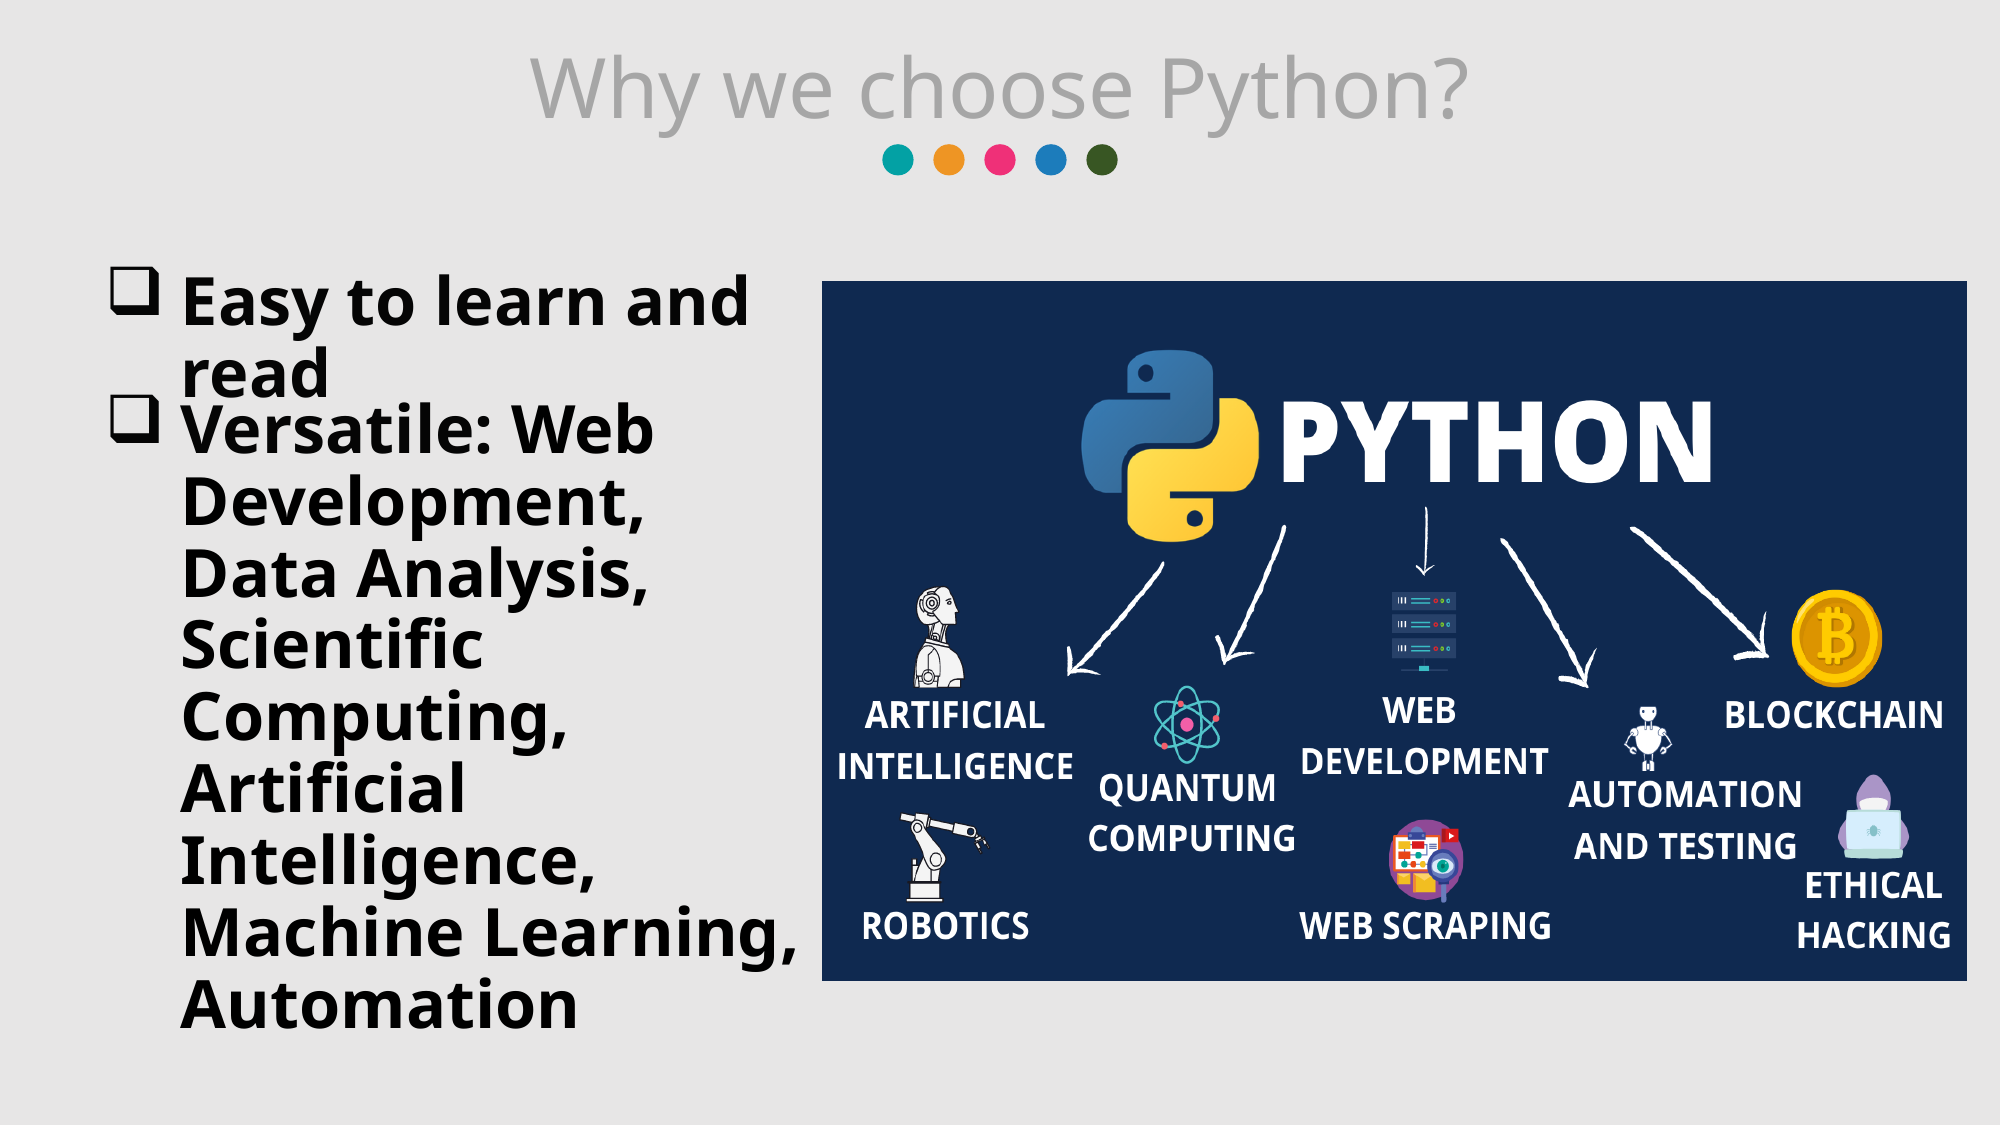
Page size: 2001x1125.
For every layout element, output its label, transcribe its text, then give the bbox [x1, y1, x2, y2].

text_box [1034, 143, 1068, 177]
picture [822, 281, 1967, 981]
text_box [983, 143, 1017, 177]
text_box Easy to learn and read [90, 260, 861, 388]
text_box Versatile: Web Development, Data Analysis, Scientific Computing, Artificial Intelligence, Machine Learning, Automation [90, 388, 823, 1051]
text_box [1085, 143, 1119, 177]
text_box Why we choose Python? [402, 28, 1597, 143]
text_box [932, 143, 966, 177]
text_box [881, 143, 915, 177]
